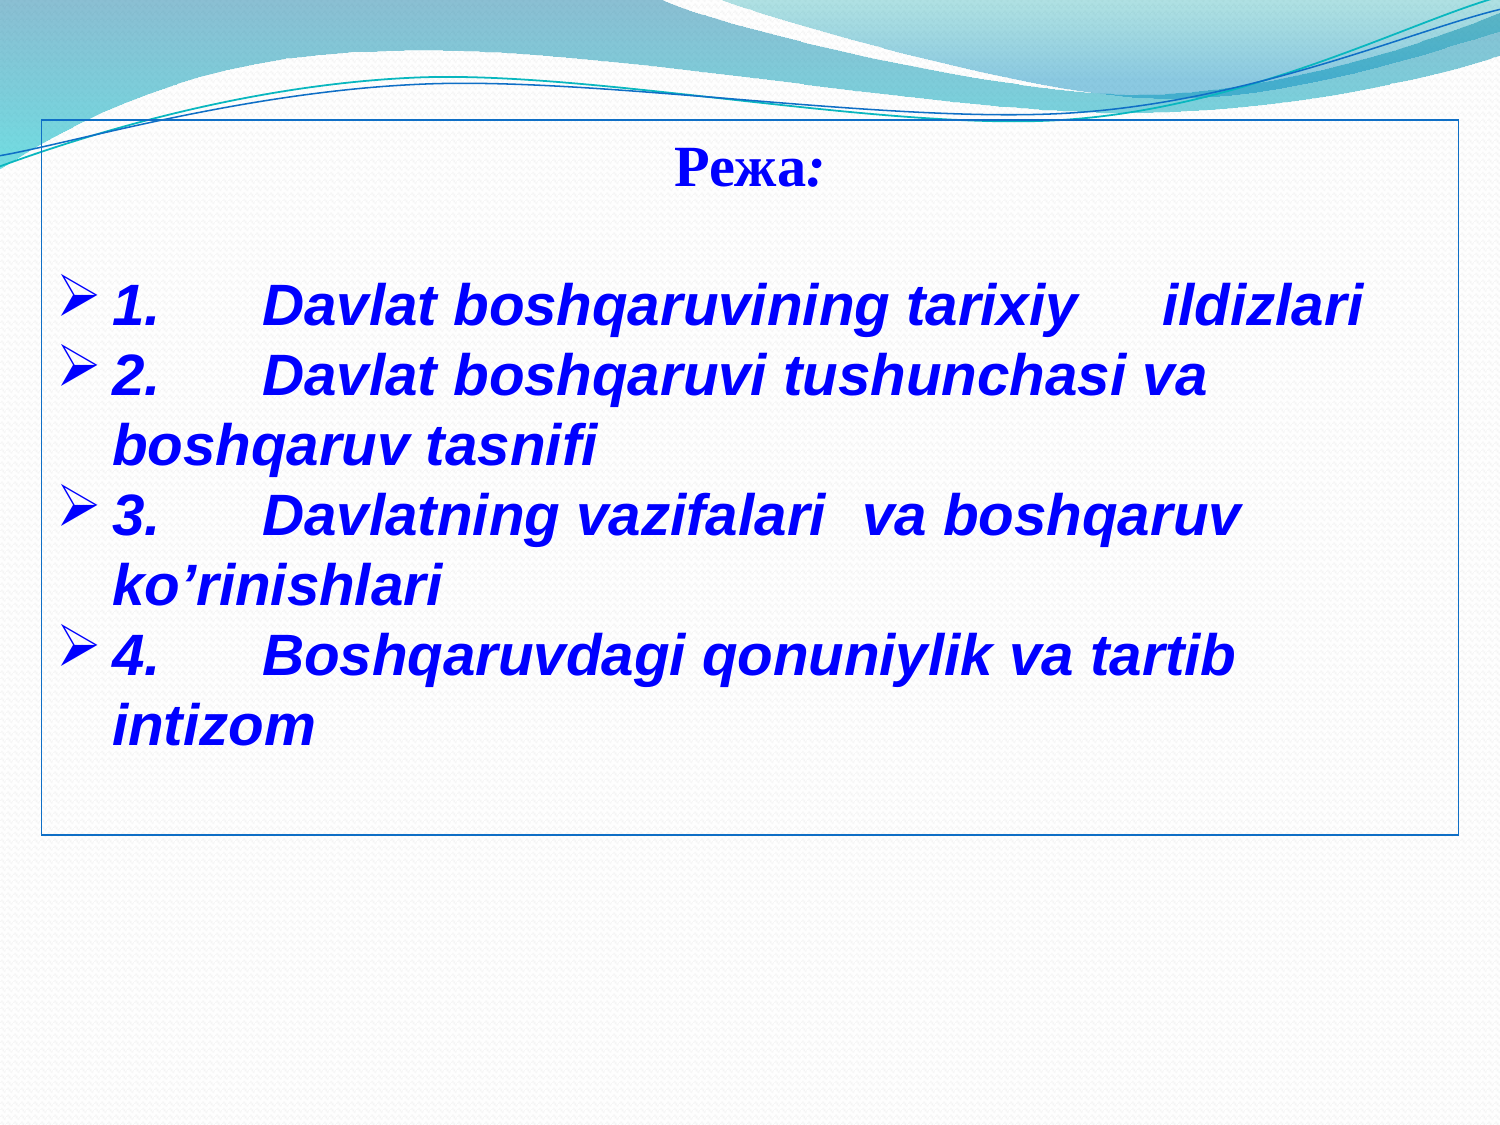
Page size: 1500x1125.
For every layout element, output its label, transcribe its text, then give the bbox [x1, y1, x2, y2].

text_box Режа: 1. Davlat boshqaruvining tarixiy ildizlari 2. Davlat boshqaruvi tushunchasi va boshqaruv tasnifi 3. Davlatning vazifalari va boshqaruv ko’rinishlari 4. Boshqaruvdagi qonuniylik va tartib intizom [41, 120, 1459, 835]
